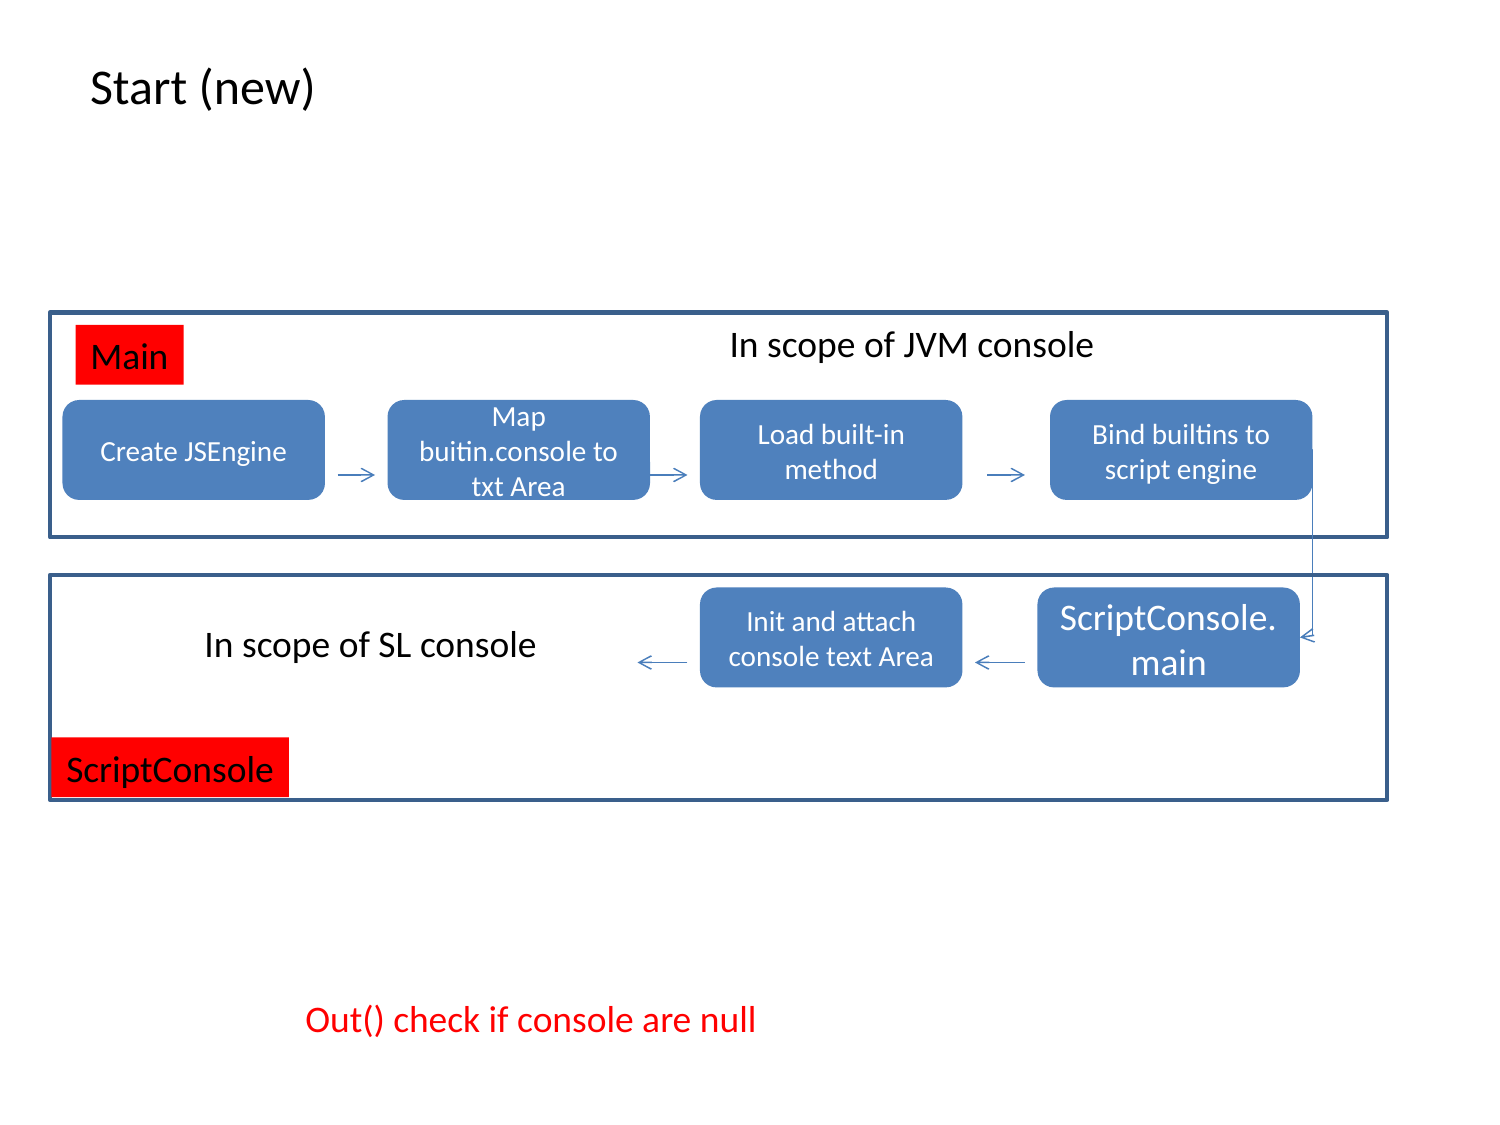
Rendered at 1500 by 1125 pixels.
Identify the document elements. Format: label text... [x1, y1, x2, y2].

text_box [48, 573, 1389, 802]
text_box ScriptConsole [51, 737, 289, 798]
text_box Out() check if console are null [290, 987, 772, 1048]
title Start (new) [75, 45, 1425, 125]
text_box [1299, 449, 1313, 638]
text_box [48, 310, 1389, 539]
text_box Main [75, 324, 184, 385]
text_box In scope of JVM console [714, 312, 1110, 373]
text_box In scope of SL console [189, 612, 553, 673]
